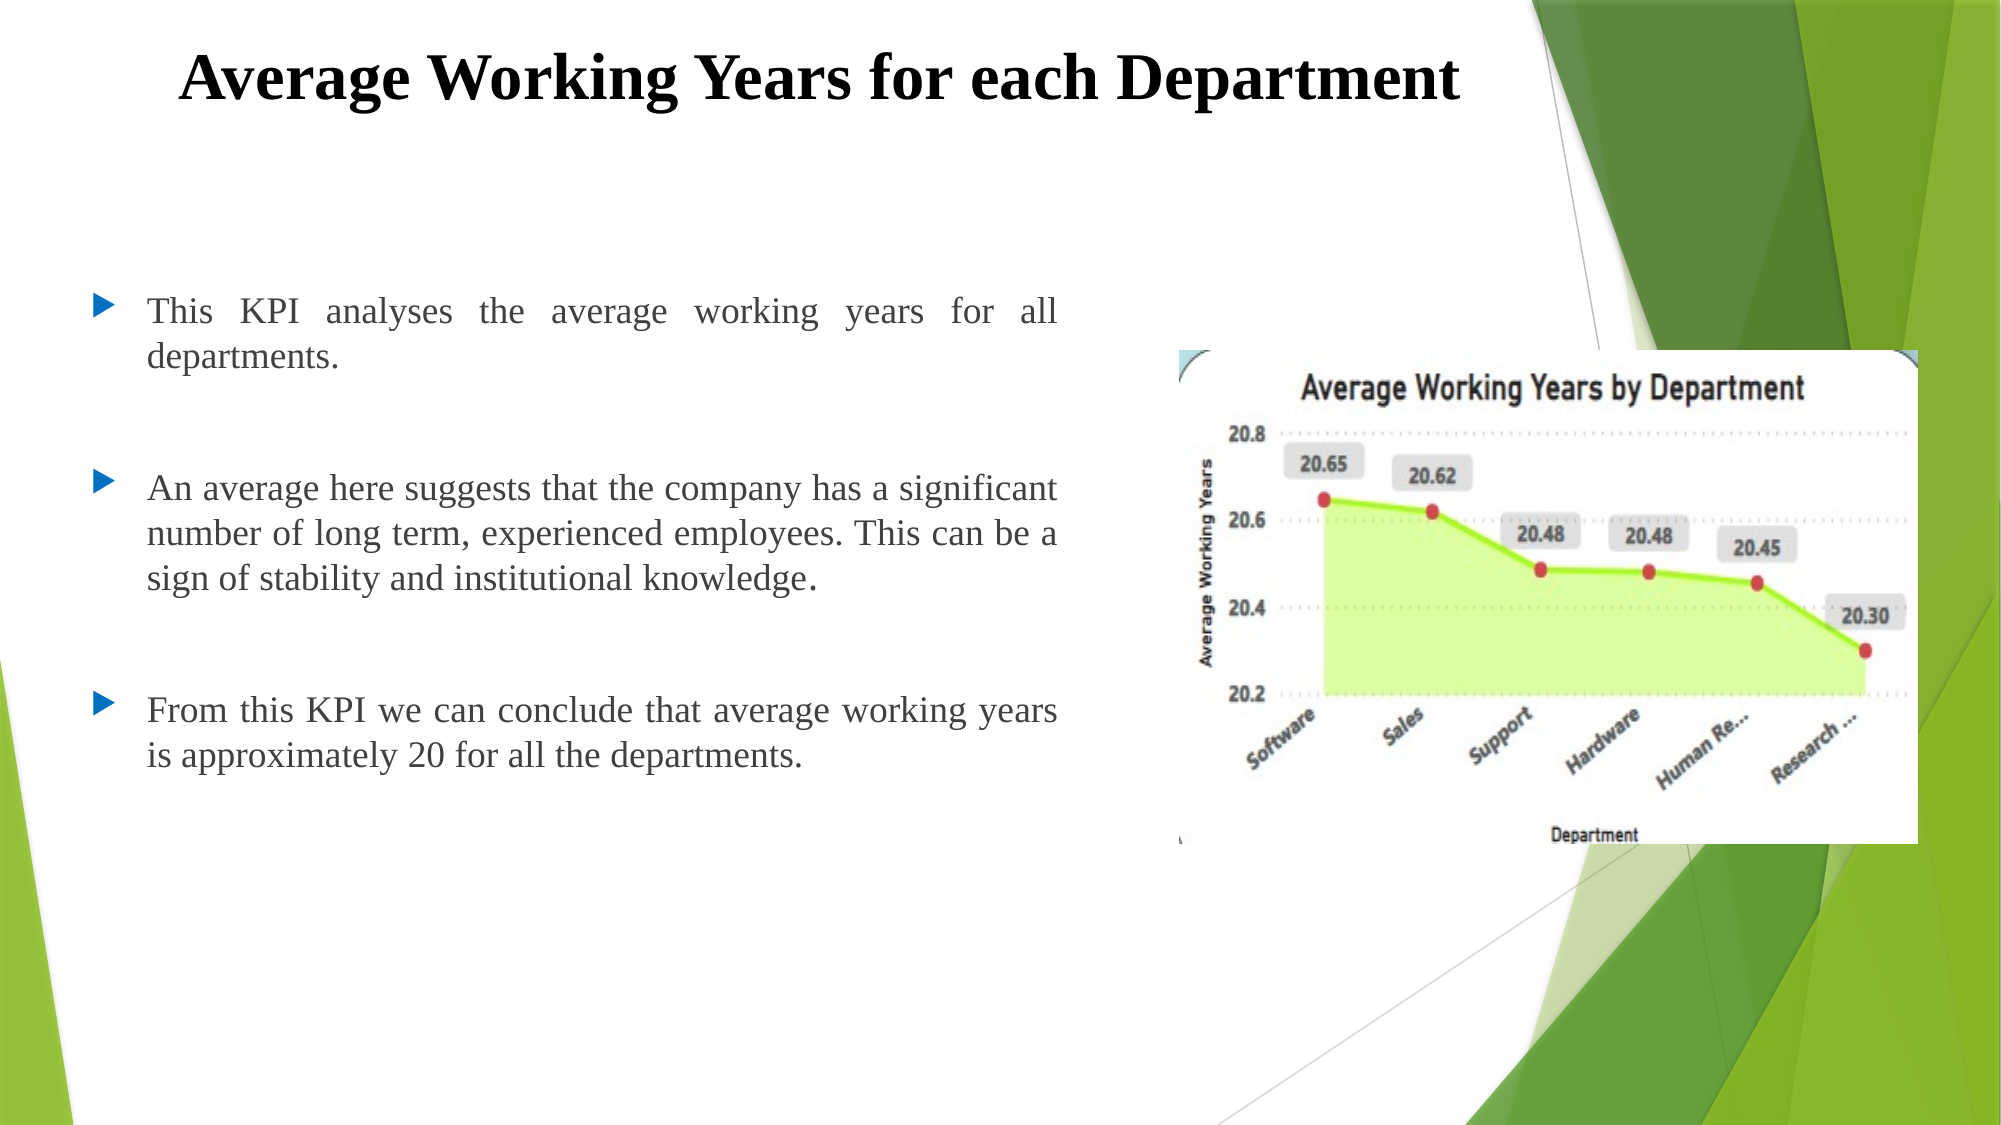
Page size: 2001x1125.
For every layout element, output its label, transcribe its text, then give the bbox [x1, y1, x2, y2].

title Average Working Years for each Department [111, 25, 1531, 192]
picture [1178, 349, 1919, 844]
list This KPI analyses the average working years for all departments. An average here suggests that the company has a significant number of long term, experienced employees. This can be a sign of stability and institutional knowledge. From this KPI we can conclude that average working years is approximately 20 for all the departments. [75, 279, 1075, 1028]
